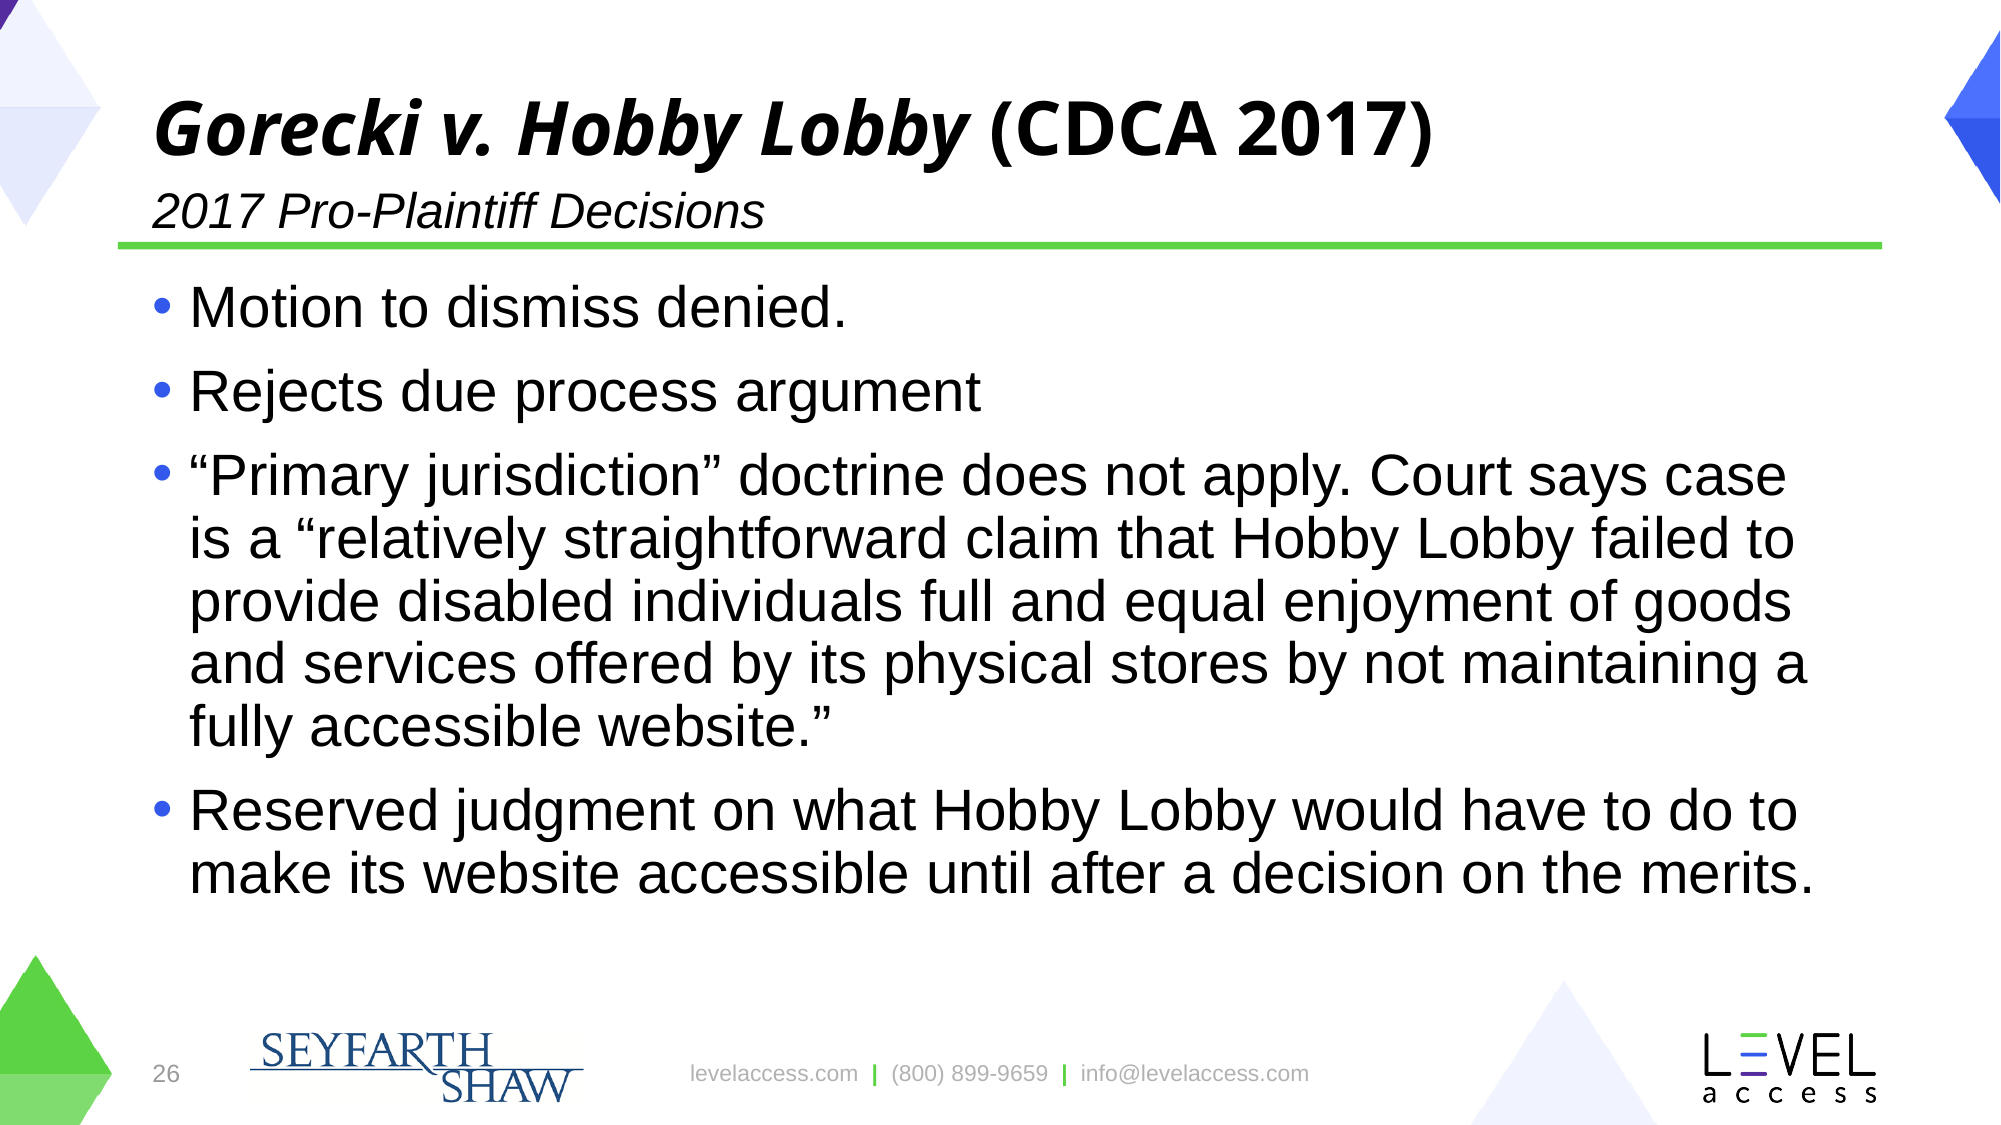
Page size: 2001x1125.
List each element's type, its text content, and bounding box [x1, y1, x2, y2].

slide_number 26 [137, 1042, 588, 1103]
title Gorecki v. Hobby Lobby (CDCA 2017) [137, 75, 1863, 180]
subtitle 2017 Pro-Plaintiff Decisions [137, 181, 1863, 243]
list Motion to dismiss denied. Rejects due process argument “Primary jurisdiction” doctrine does not apply. Court says case is a “relatively straightforward claim that Hobby Lobby failed to provide disabled individuals full and equal enjoyment of goods and services offered by its physical stores by not maintaining a fully accessible website.” Reserved judgment on what Hobby Lobby would have to do to make its website accessible until after a decision on the merits. [137, 269, 1863, 1014]
picture [0, 0, 2001, 1125]
footer levelaccess.com | (800) 899-9659 | info@levelaccess.com [604, 1042, 1396, 1103]
